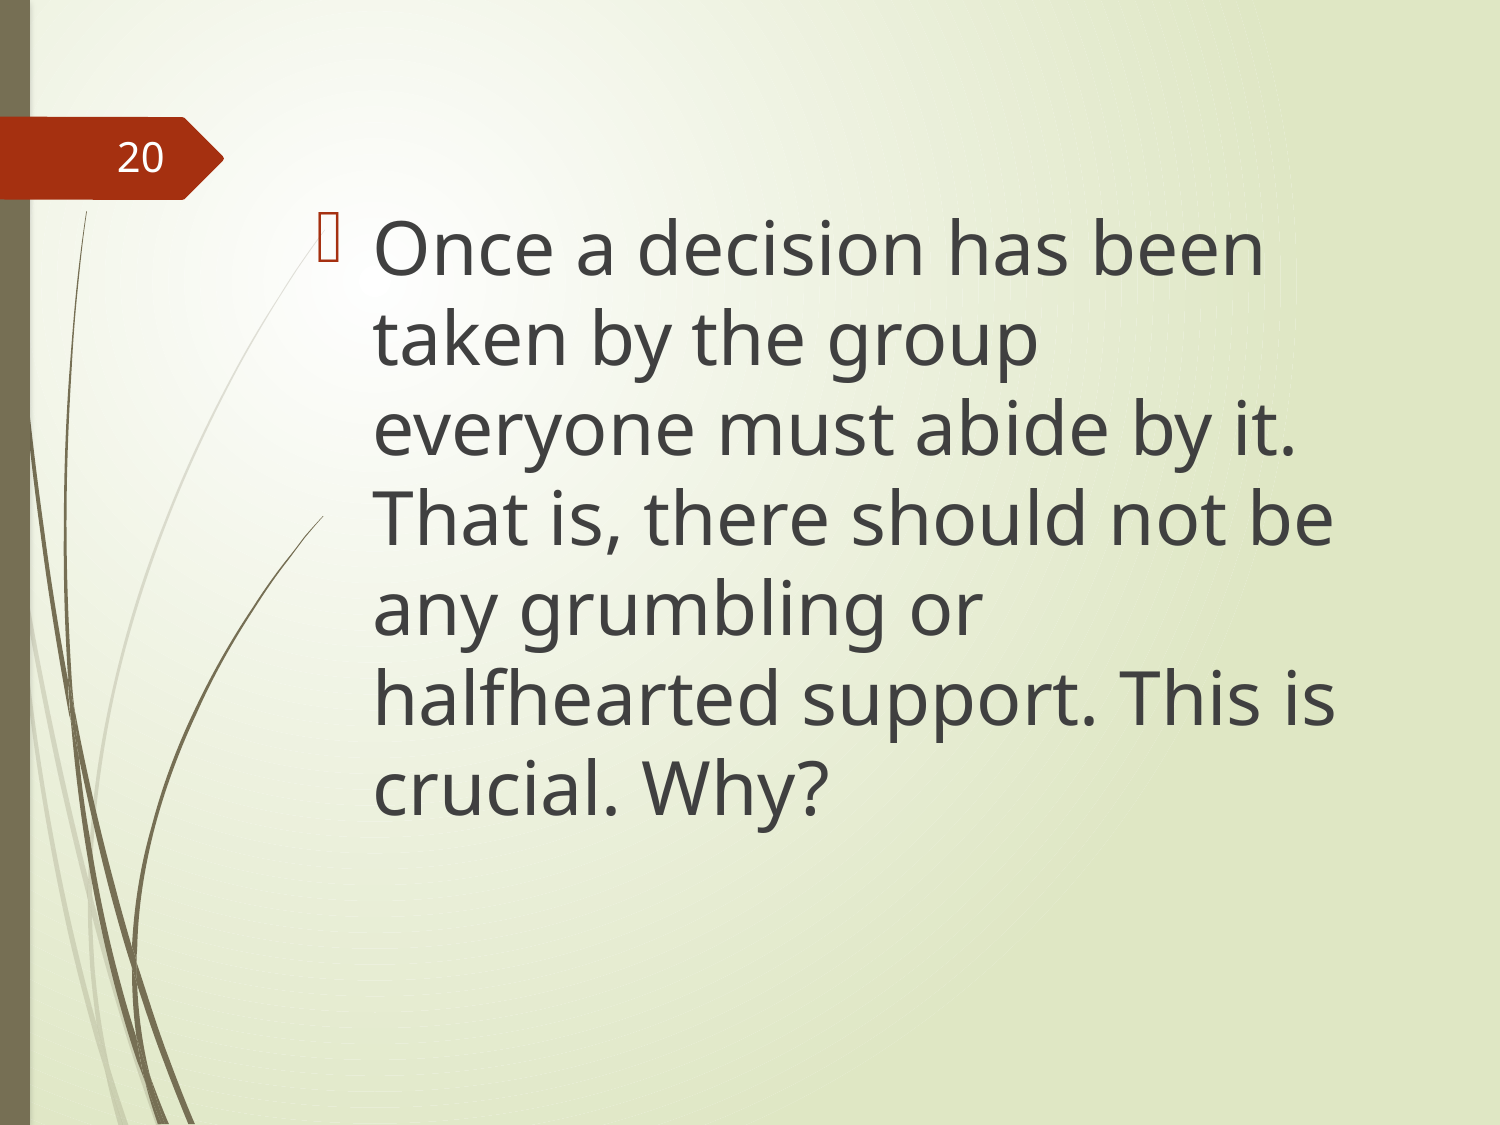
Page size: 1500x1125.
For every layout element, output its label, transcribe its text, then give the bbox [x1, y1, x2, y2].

list Once a decision has been taken by the group everyone must abide by it. That is, there should not be any grumbling or halfhearted support. This is crucial. Why? [301, 192, 1383, 813]
slide_number 20 [83, 129, 180, 190]
